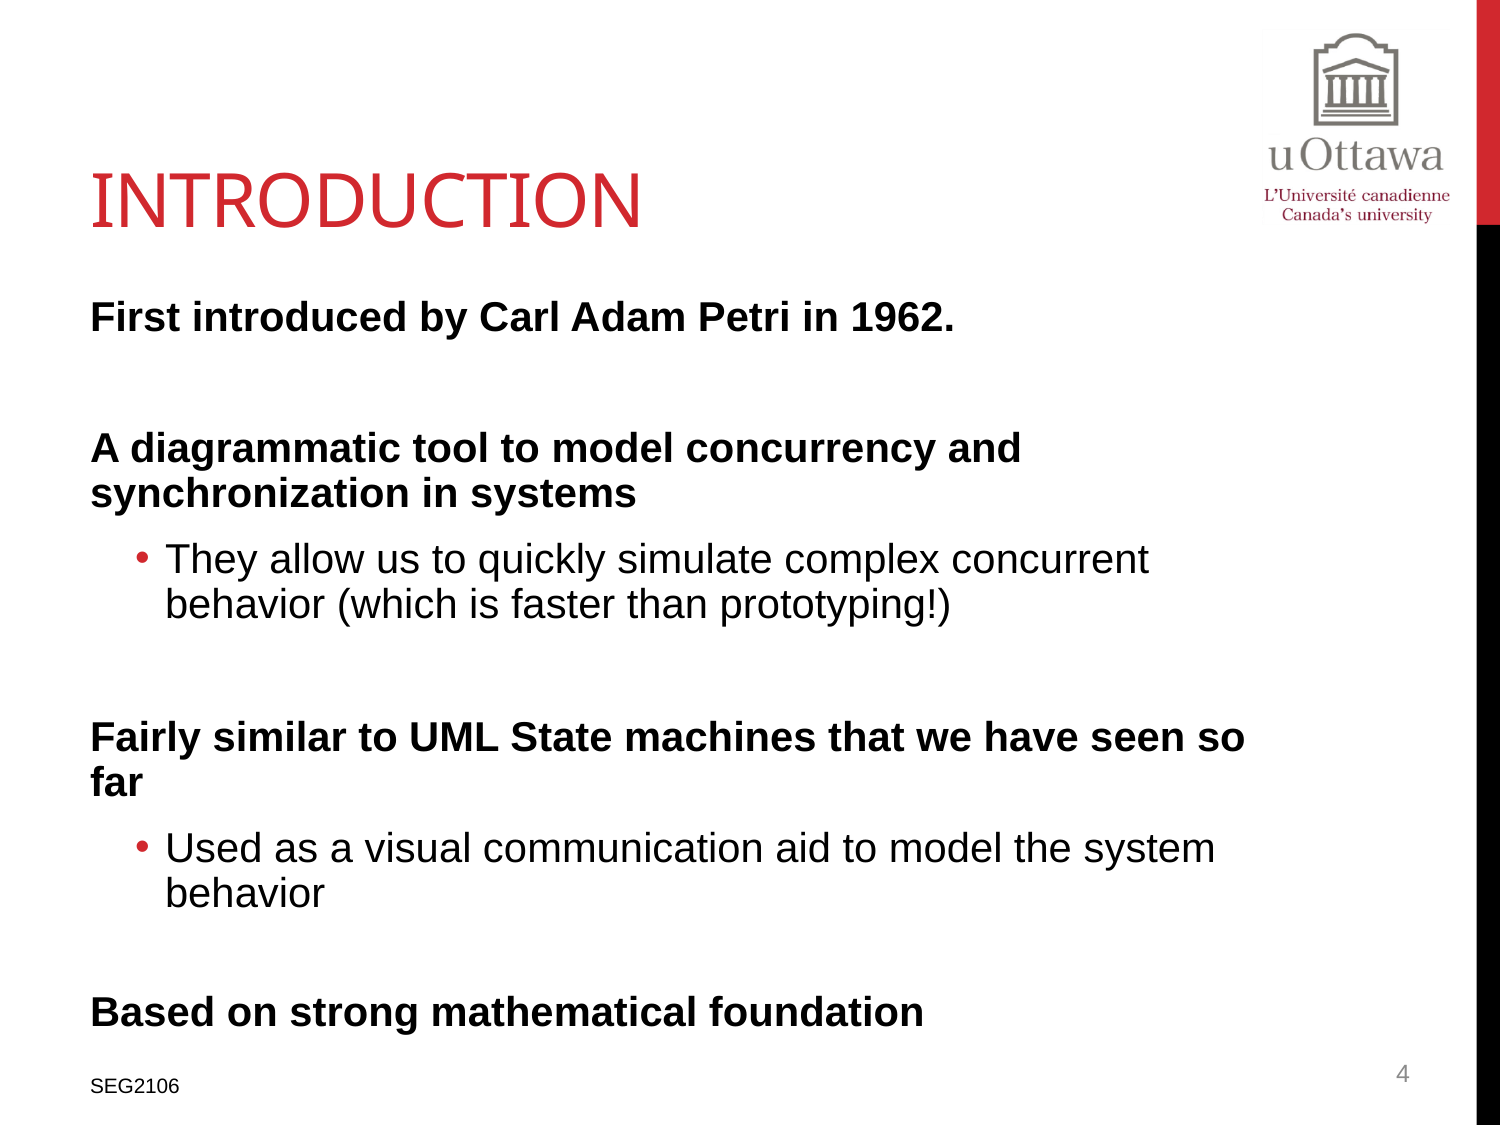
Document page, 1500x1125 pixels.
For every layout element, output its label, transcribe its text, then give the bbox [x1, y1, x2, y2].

list First introduced by Carl Adam Petri in 1962. A diagrammatic tool to model concurrency and synchronization in systems They allow us to quickly simulate complex concurrent behavior (which is faster than prototyping!) Fairly similar to UML State machines that we have seen so far Used as a visual communication aid to model the system behavior Based on strong mathematical foundation [75, 287, 1325, 1005]
picture [1262, 29, 1450, 225]
footer SEG2106 [75, 1065, 638, 1112]
slide_number 4 [1074, 1042, 1425, 1103]
title Introduction [75, 24, 1213, 250]
